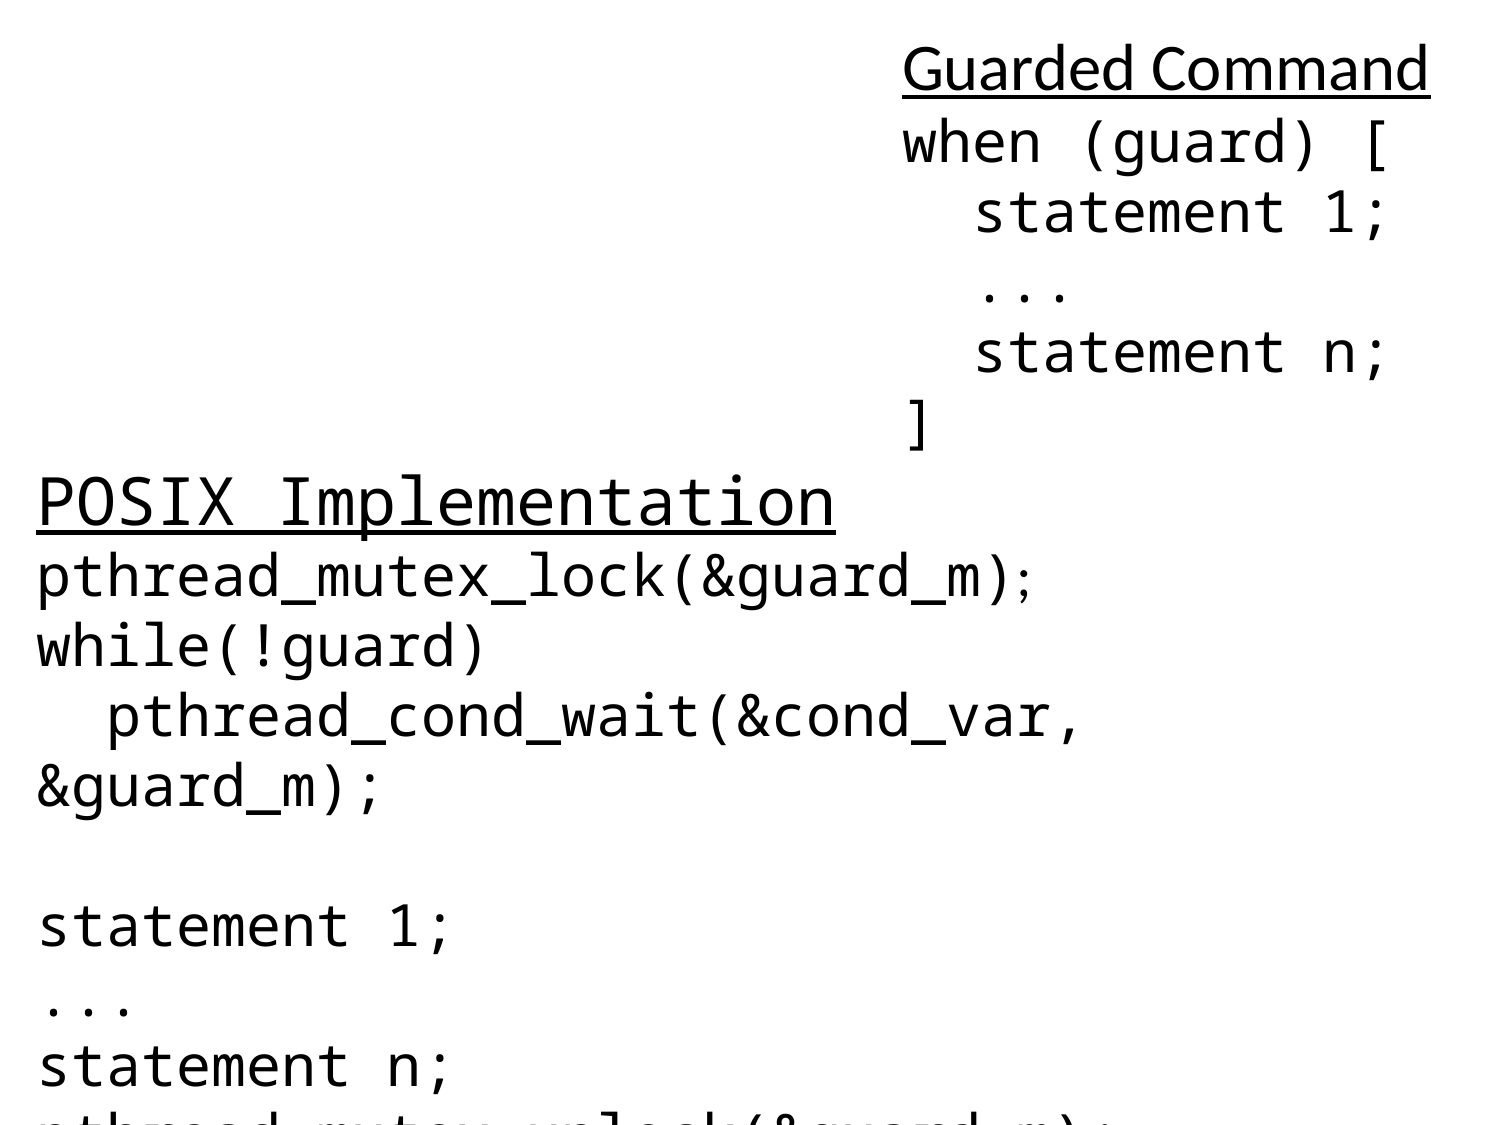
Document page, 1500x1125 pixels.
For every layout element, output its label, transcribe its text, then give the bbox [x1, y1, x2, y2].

text_box Guarded Command when (guard) [ statement 1; ... statement n; ] [887, 16, 1475, 462]
text_box POSIX Implementation pthread_mutex_lock(&guard_m); while(!guard) pthread_cond_wait(&cond_var, &guard_m); statement 1; ... statement n; pthread_mutex_unlock(&guard_m); [21, 451, 1422, 1125]
